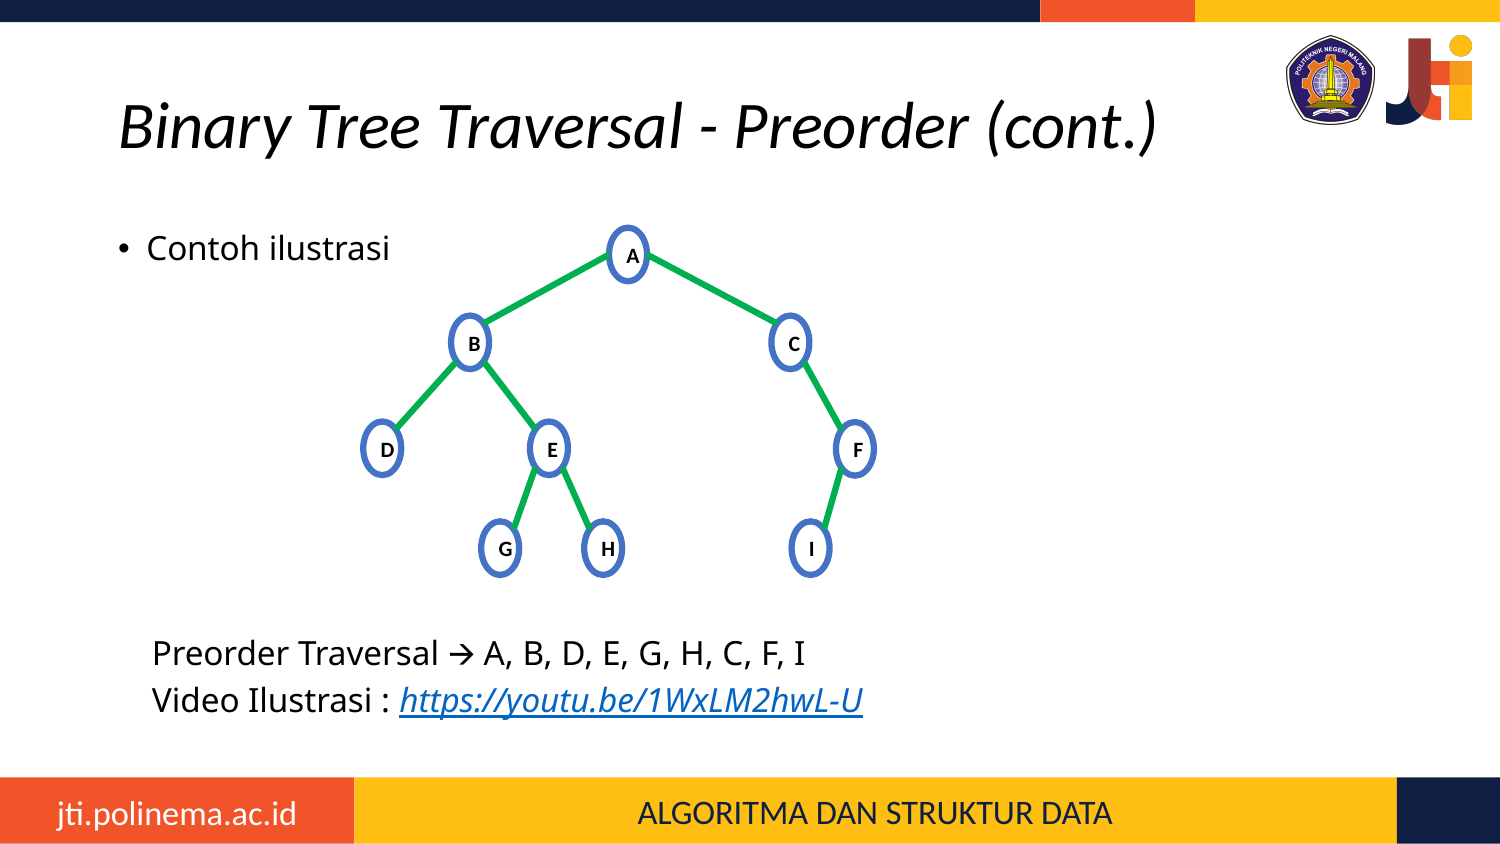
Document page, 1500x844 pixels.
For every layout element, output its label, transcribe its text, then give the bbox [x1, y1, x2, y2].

title Binary Tree Traversal - Preorder (cont.) [103, 44, 1397, 208]
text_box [362, 227, 875, 576]
picture [1386, 35, 1472, 125]
picture [1286, 35, 1375, 44]
list Contoh ilustrasi Preorder Traversal 🡪 A, B, D, E, G, H, C, F, I Video Ilustrasi : https://youtu.be/1WxLM2hwL-U [103, 224, 1397, 760]
